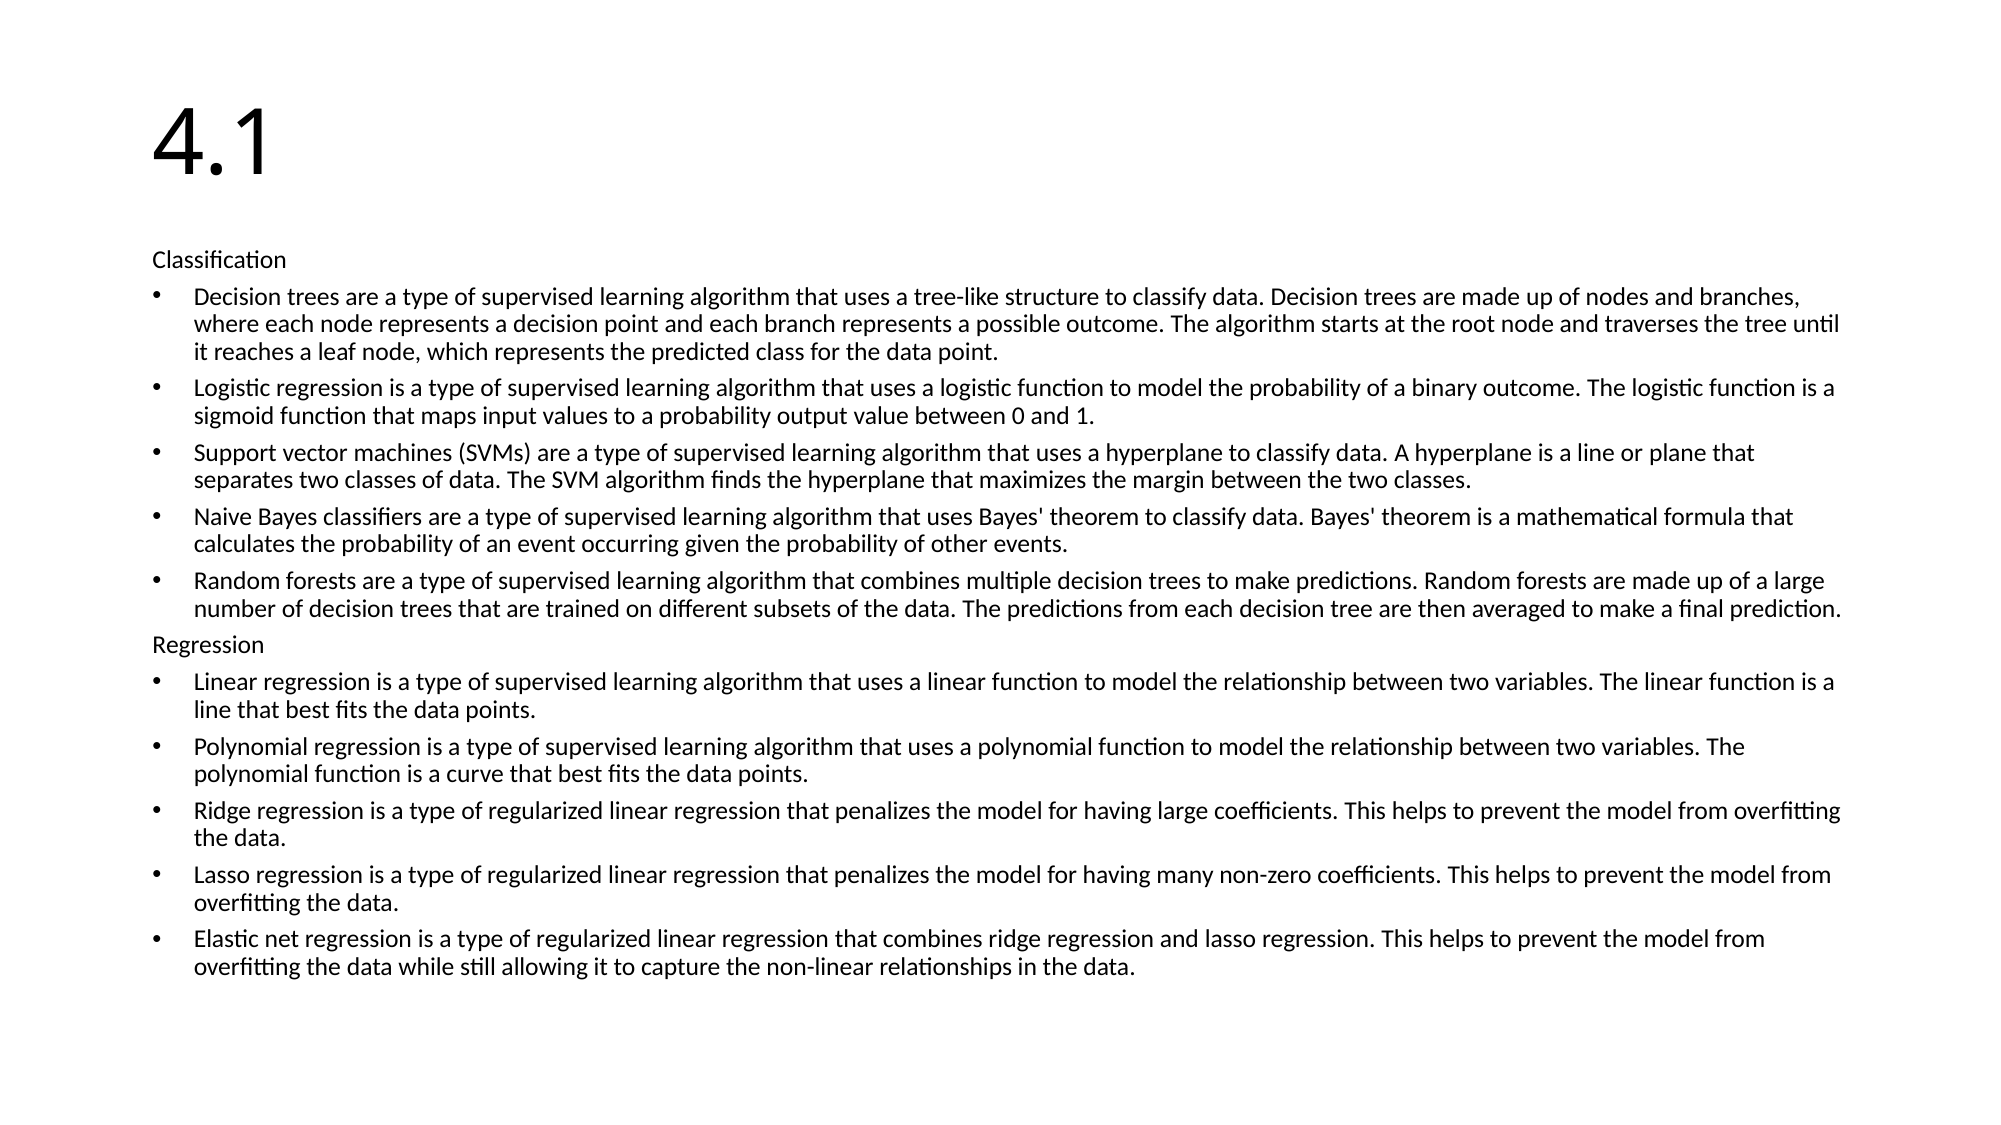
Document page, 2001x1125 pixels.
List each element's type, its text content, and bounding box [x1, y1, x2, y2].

title 4.1 [137, 59, 1863, 231]
list Classification Decision trees are a type of supervised learning algorithm that uses a tree-like structure to classify data. Decision trees are made up of nodes and branches, where each node represents a decision point and each branch represents a possible outcome. The algorithm starts at the root node and traverses the tree until it reaches a leaf node, which represents the predicted class for the data point. Logistic regression is a type of supervised learning algorithm that uses a logistic function to model the probability of a binary outcome. The logistic function is a sigmoid function that maps input values to a probability output value between 0 and 1. Support vector machines (SVMs) are a type of supervised learning algorithm that uses a hyperplane to classify data. A hyperplane is a line or plane that separates two classes of data. The SVM algorithm finds the hyperplane that maximizes the margin between the two classes. Naive Bayes classifiers are a type of supervised learning algorithm that uses Bayes' theorem to classify data. Bayes' theorem is a mathematical formula that calculates the probability of an event occurring given the probability of other events. Random forests are a type of supervised learning algorithm that combines multiple decision trees to make predictions. Random forests are made up of a large number of decision trees that are trained on different subsets of the data. The predictions from each decision tree are then averaged to make a final prediction. Regression Linear regression is a type of supervised learning algorithm that uses a linear function to model the relationship between two variables. The linear function is a line that best fits the data points. Polynomial regression is a type of supervised learning algorithm that uses a polynomial function to model the relationship between two variables. The polynomial function is a curve that best fits the data points. Ridge regression is a type of regularized linear regression that penalizes the model for having large coefficients. This helps to prevent the model from overfitting the data. Lasso regression is a type of regularized linear regression that penalizes the model for having many non-zero coefficients. This helps to prevent the model from overfitting the data. Elastic net regression is a type of regularized linear regression that combines ridge regression and lasso regression. This helps to prevent the model from overfitting the data while still allowing it to capture the non-linear relationships in the data. [137, 238, 1863, 1014]
